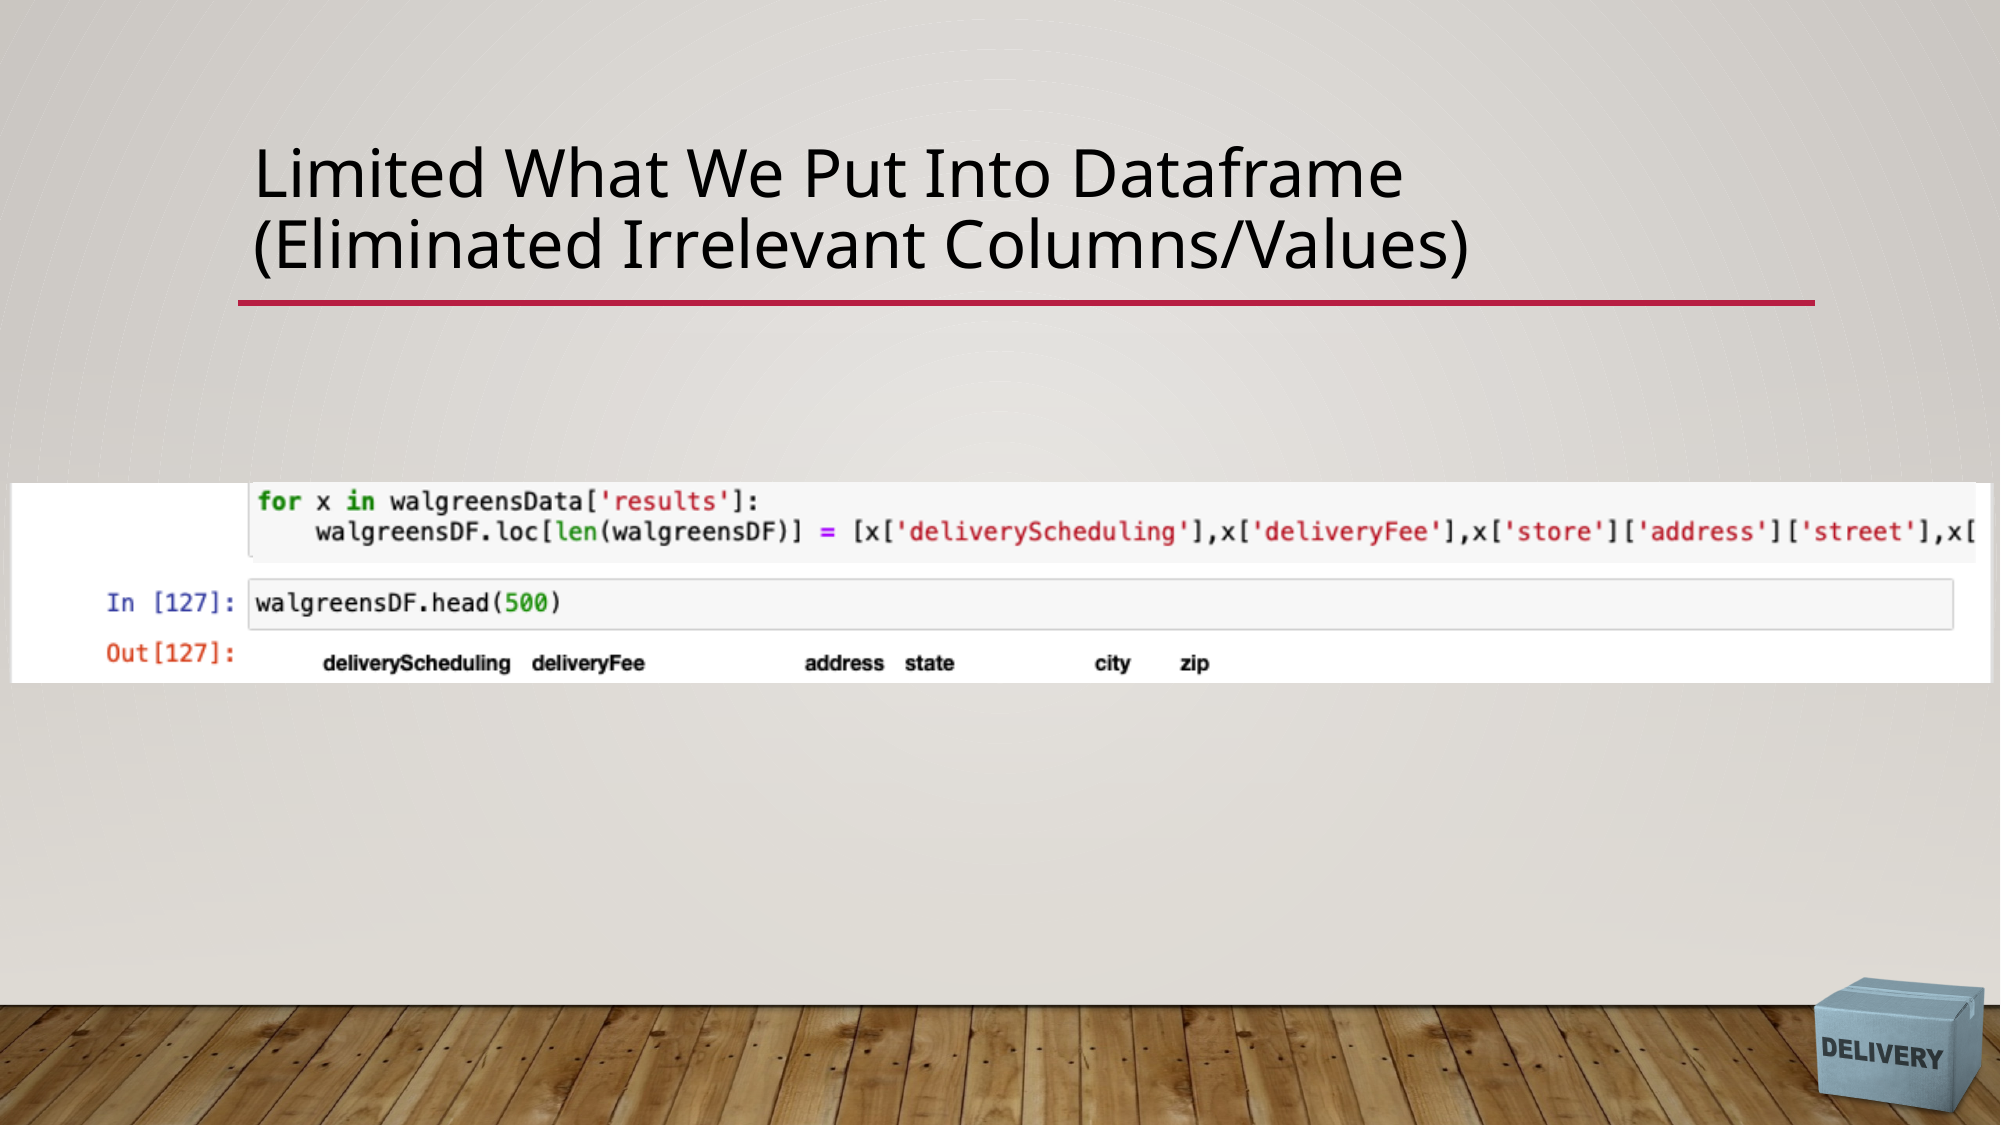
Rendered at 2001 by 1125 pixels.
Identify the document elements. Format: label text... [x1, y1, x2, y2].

title Limited What We Put Into Dataframe (Eliminated Irrelevant Columns/Values) [238, 131, 1814, 305]
picture [9, 455, 1994, 683]
picture [0, 971, 2000, 1125]
